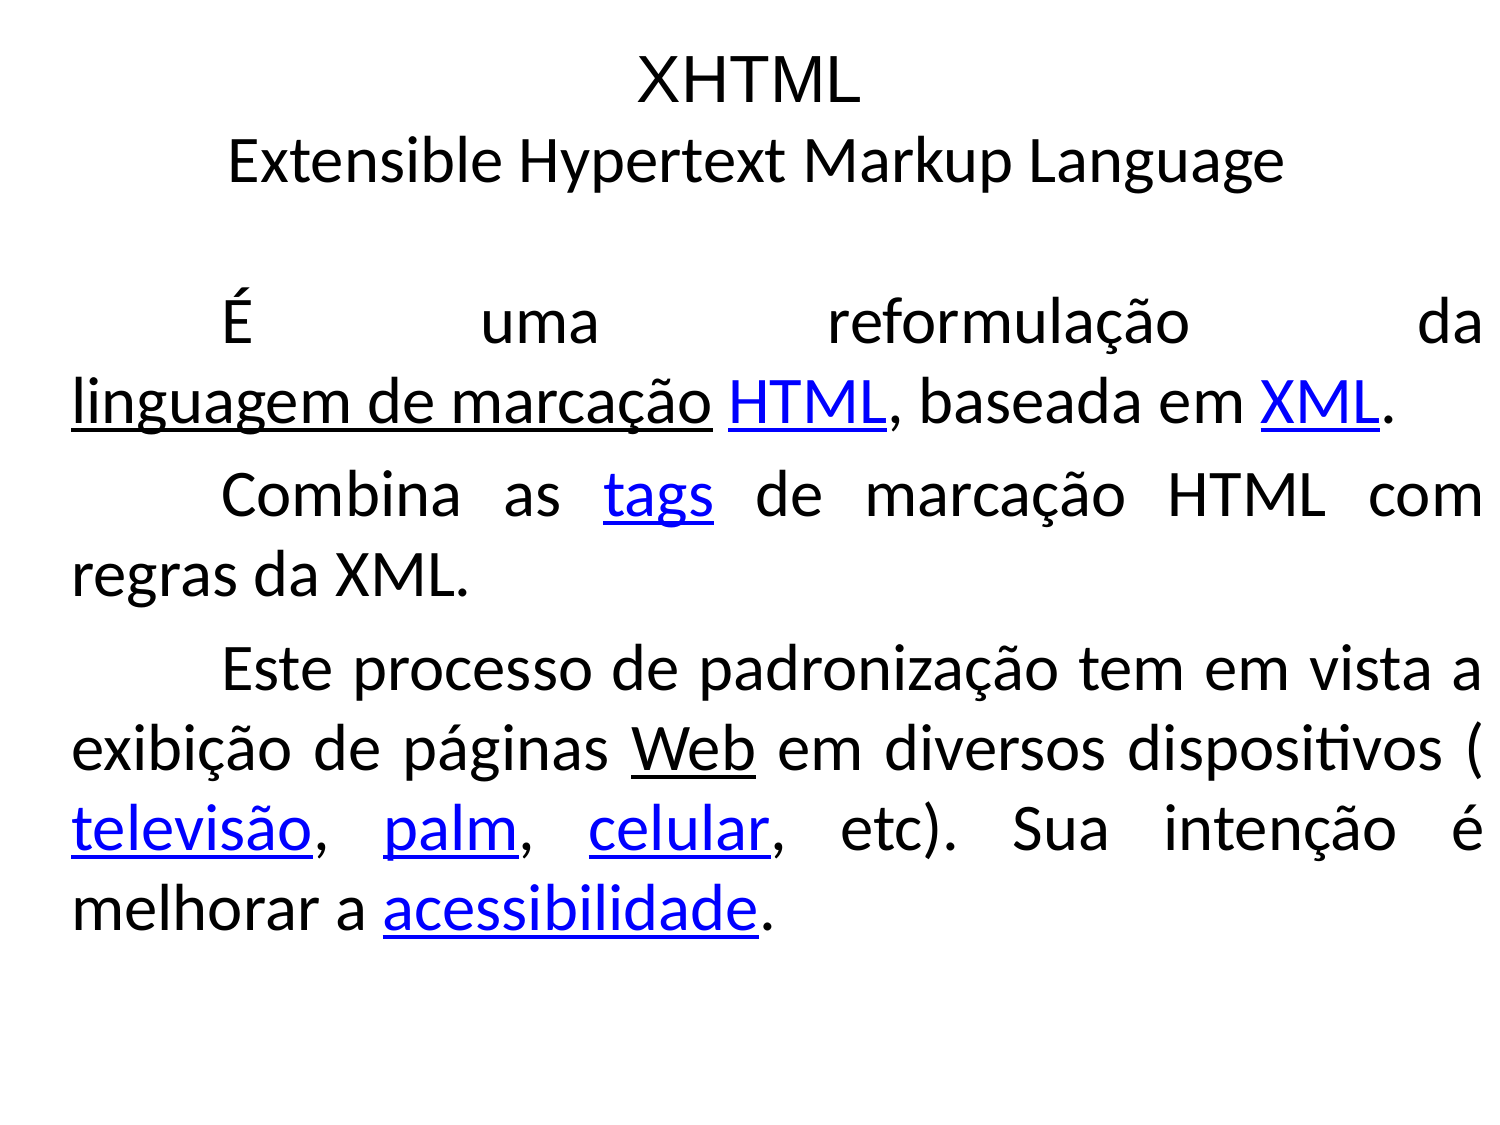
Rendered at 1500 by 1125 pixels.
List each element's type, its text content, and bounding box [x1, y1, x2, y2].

list É uma reformulação da linguagem de marcação HTML, baseada em XML. Combina as tags de marcação HTML com regras da XML. Este processo de padronização tem em vista a exibição de páginas Web em diversos dispositivos (televisão, palm, celular, etc). Sua intenção é melhorar a acessibilidade. [0, 269, 1500, 985]
title XHTML Extensible Hypertext Markup Language [0, 0, 1500, 233]
